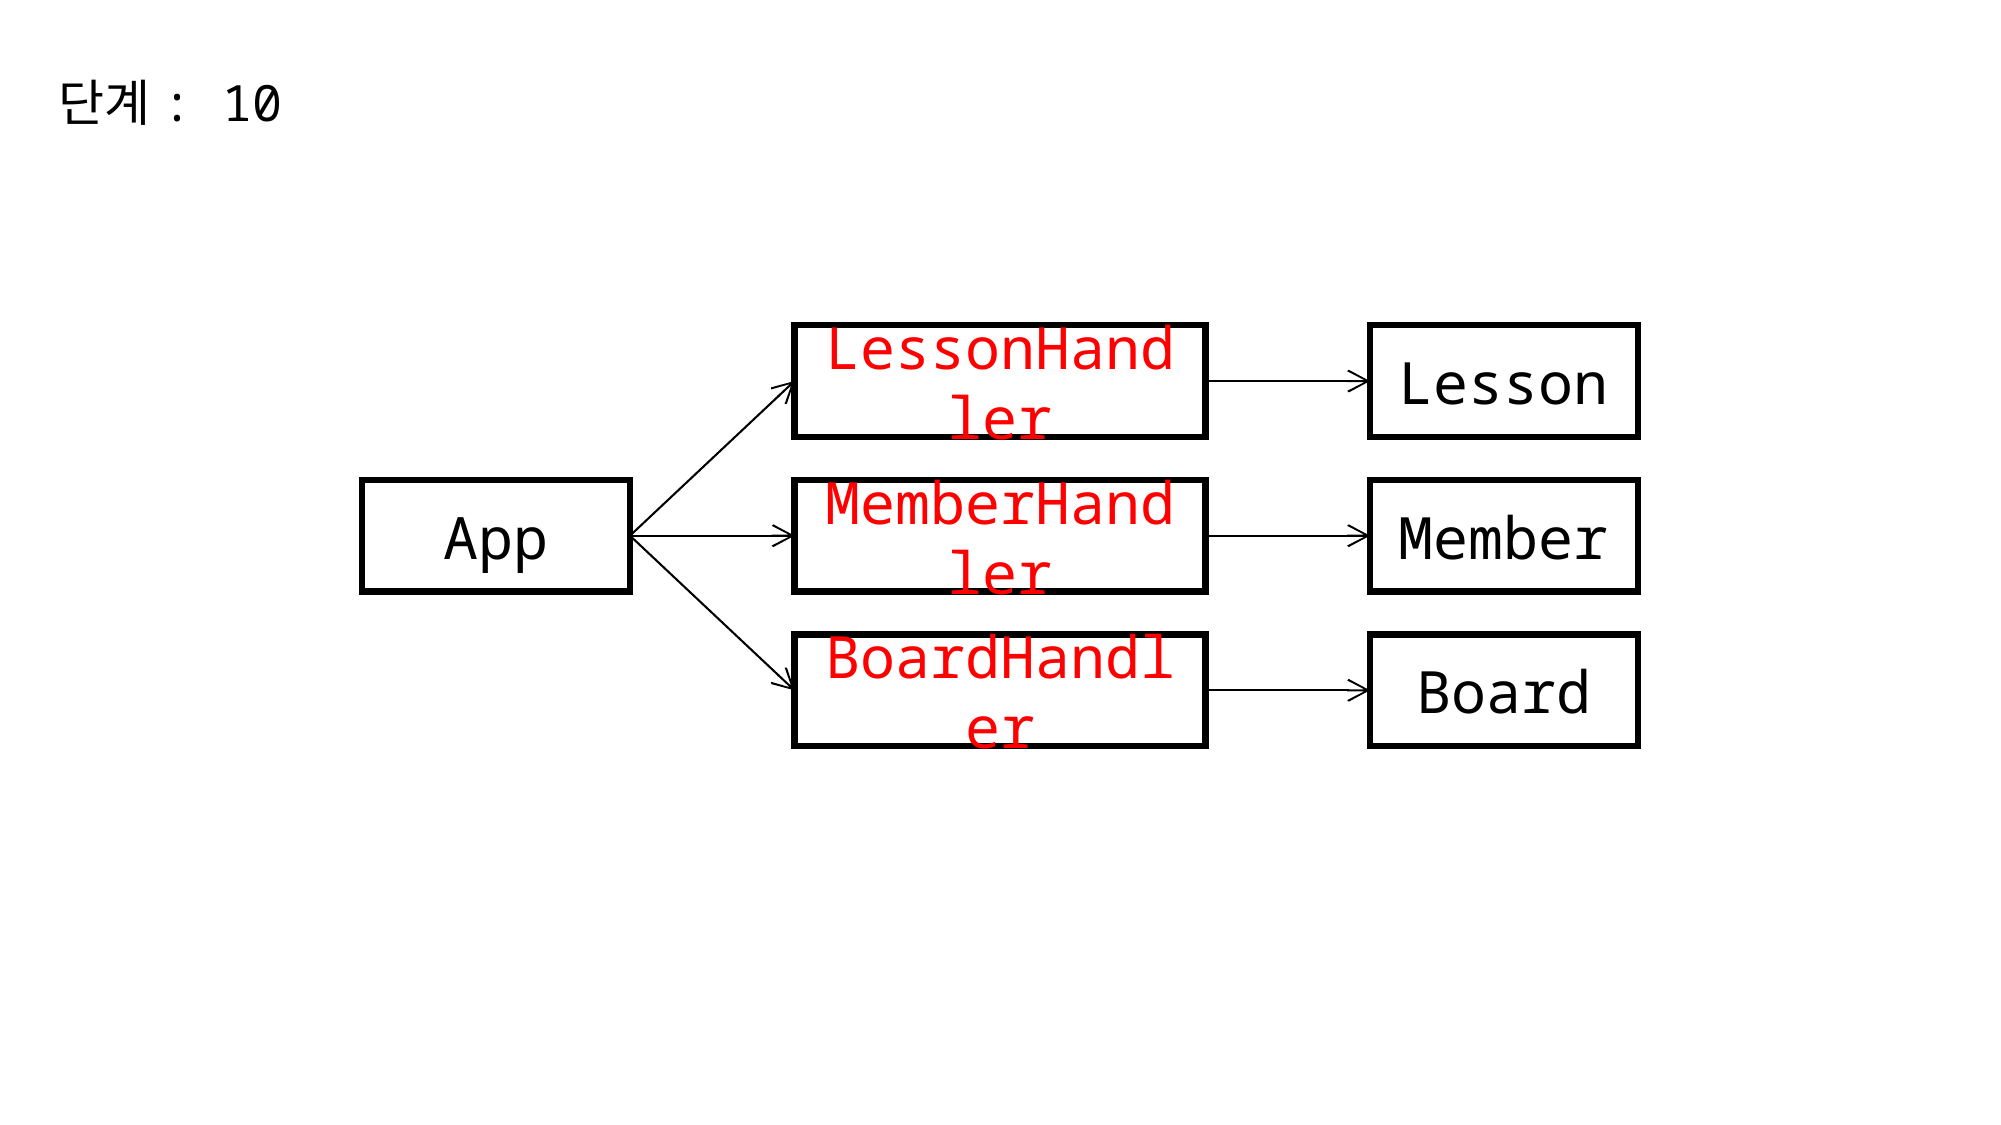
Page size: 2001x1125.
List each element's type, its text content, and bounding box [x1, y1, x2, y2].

text_box Lesson [1369, 324, 1639, 438]
text_box App [361, 479, 629, 592]
text_box Member [1369, 479, 1639, 592]
text_box Board [1369, 634, 1639, 747]
text_box MemberHandler [795, 479, 1207, 592]
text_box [629, 535, 795, 691]
text_box BoardHandler [793, 634, 1207, 747]
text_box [629, 380, 795, 535]
text_box LessonHandler [793, 324, 1207, 438]
text_box 단계: 10 [43, 63, 328, 139]
